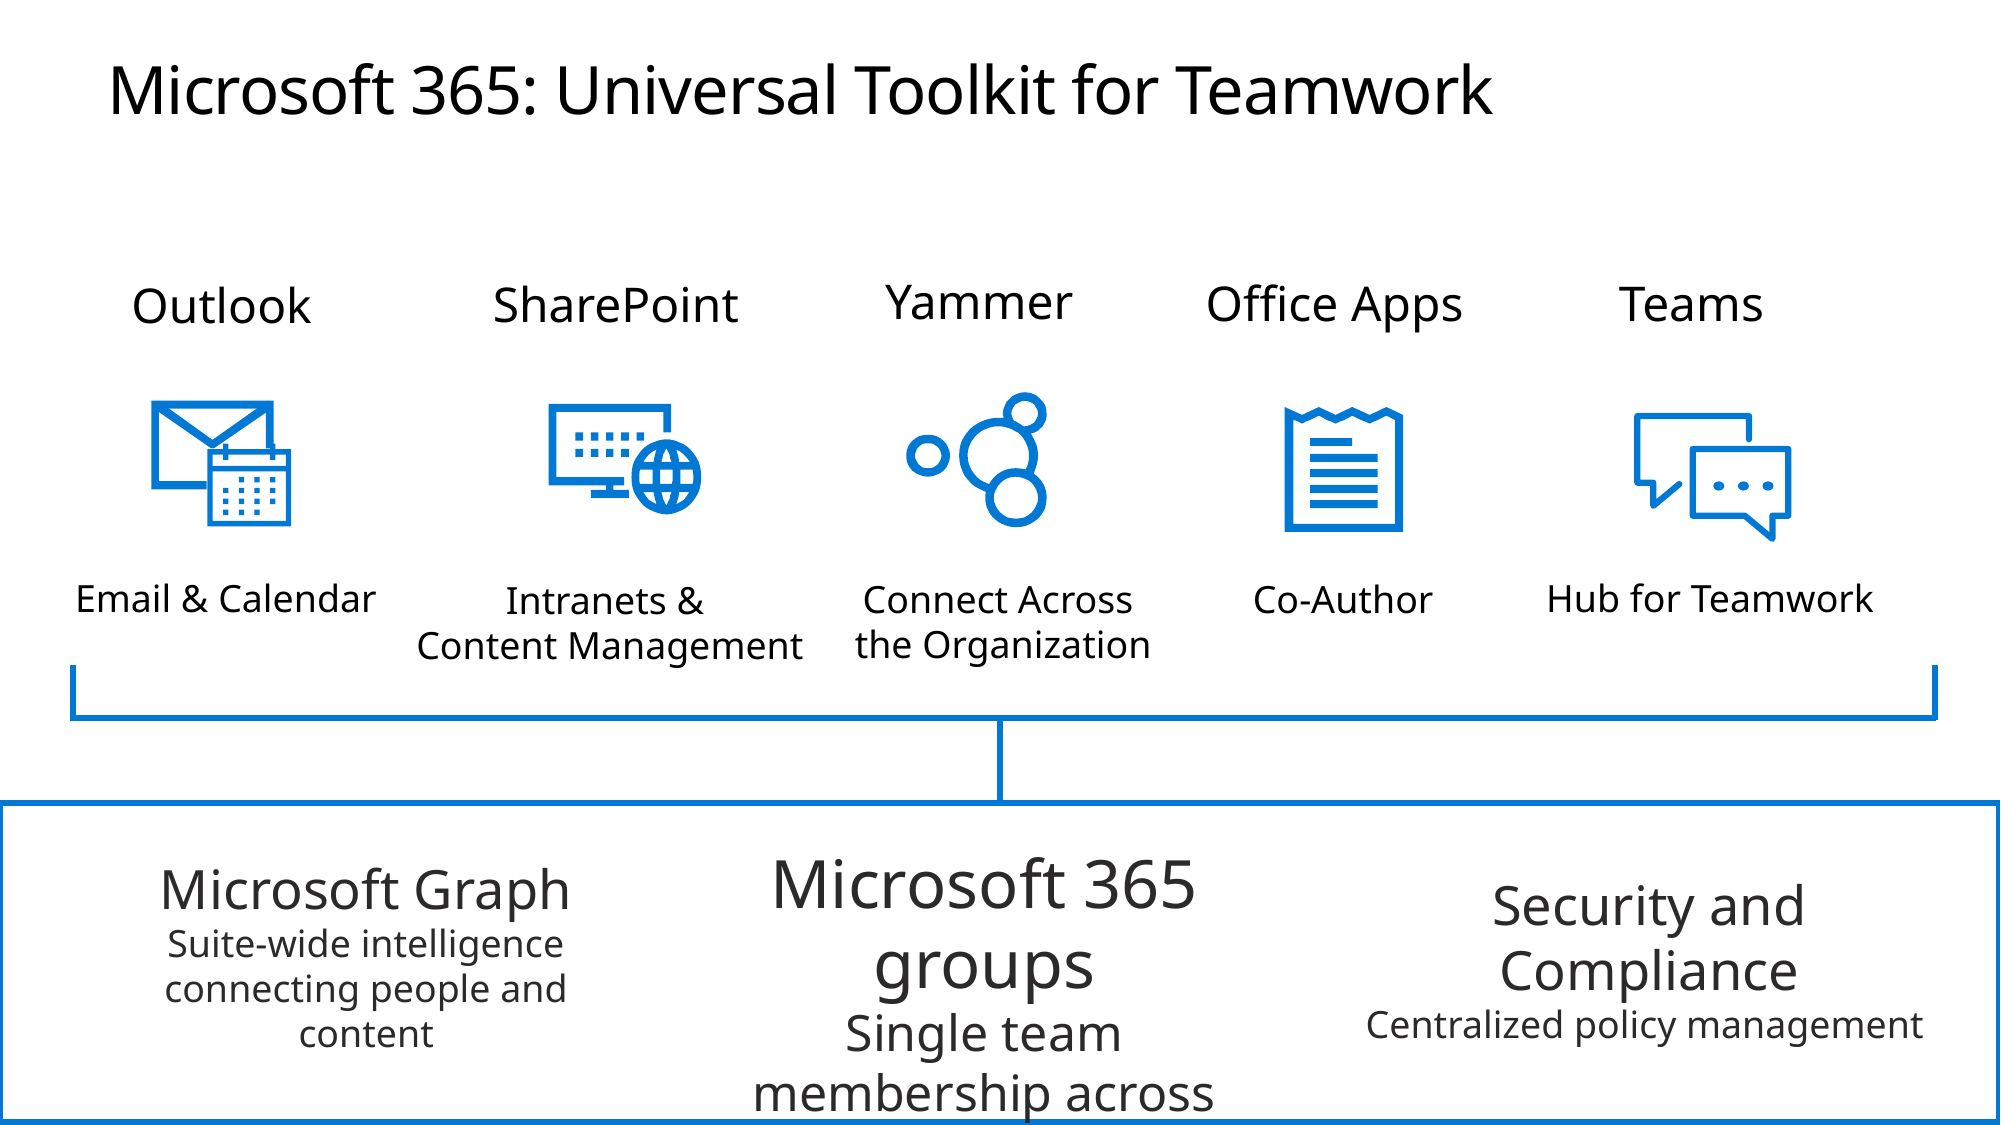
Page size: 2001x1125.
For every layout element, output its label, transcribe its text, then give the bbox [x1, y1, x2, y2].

text_box Yammer [743, 264, 1216, 362]
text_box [151, 400, 309, 543]
text_box Connect Across the Organization [766, 568, 1240, 708]
text_box [959, 392, 1047, 528]
text_box Outlook [0, 268, 459, 366]
text_box Teams [1538, 265, 1894, 364]
text_box Security and Compliance Centralized policy management [1342, 871, 1957, 978]
text_box [906, 434, 951, 477]
text_box Hub for Teamwork [1507, 567, 1913, 707]
text_box Co-Author [1240, 568, 1546, 708]
text_box Email & Calendar [0, 567, 468, 641]
text_box Microsoft Graph Suite-wide intelligence connecting people and content [113, 854, 619, 935]
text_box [548, 403, 702, 515]
text_box Office Apps [1132, 265, 1538, 364]
text_box Microsoft 365 groups Single team membership across apps and services [706, 841, 1263, 935]
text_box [1637, 416, 1789, 539]
title Microsoft 365: Universal Toolkit for Teamwork [107, 52, 1893, 129]
text_box [0, 802, 2000, 1122]
text_box SharePoint [379, 267, 853, 365]
text_box [1284, 407, 1404, 532]
text_box Intranets & Content Management [373, 569, 847, 709]
